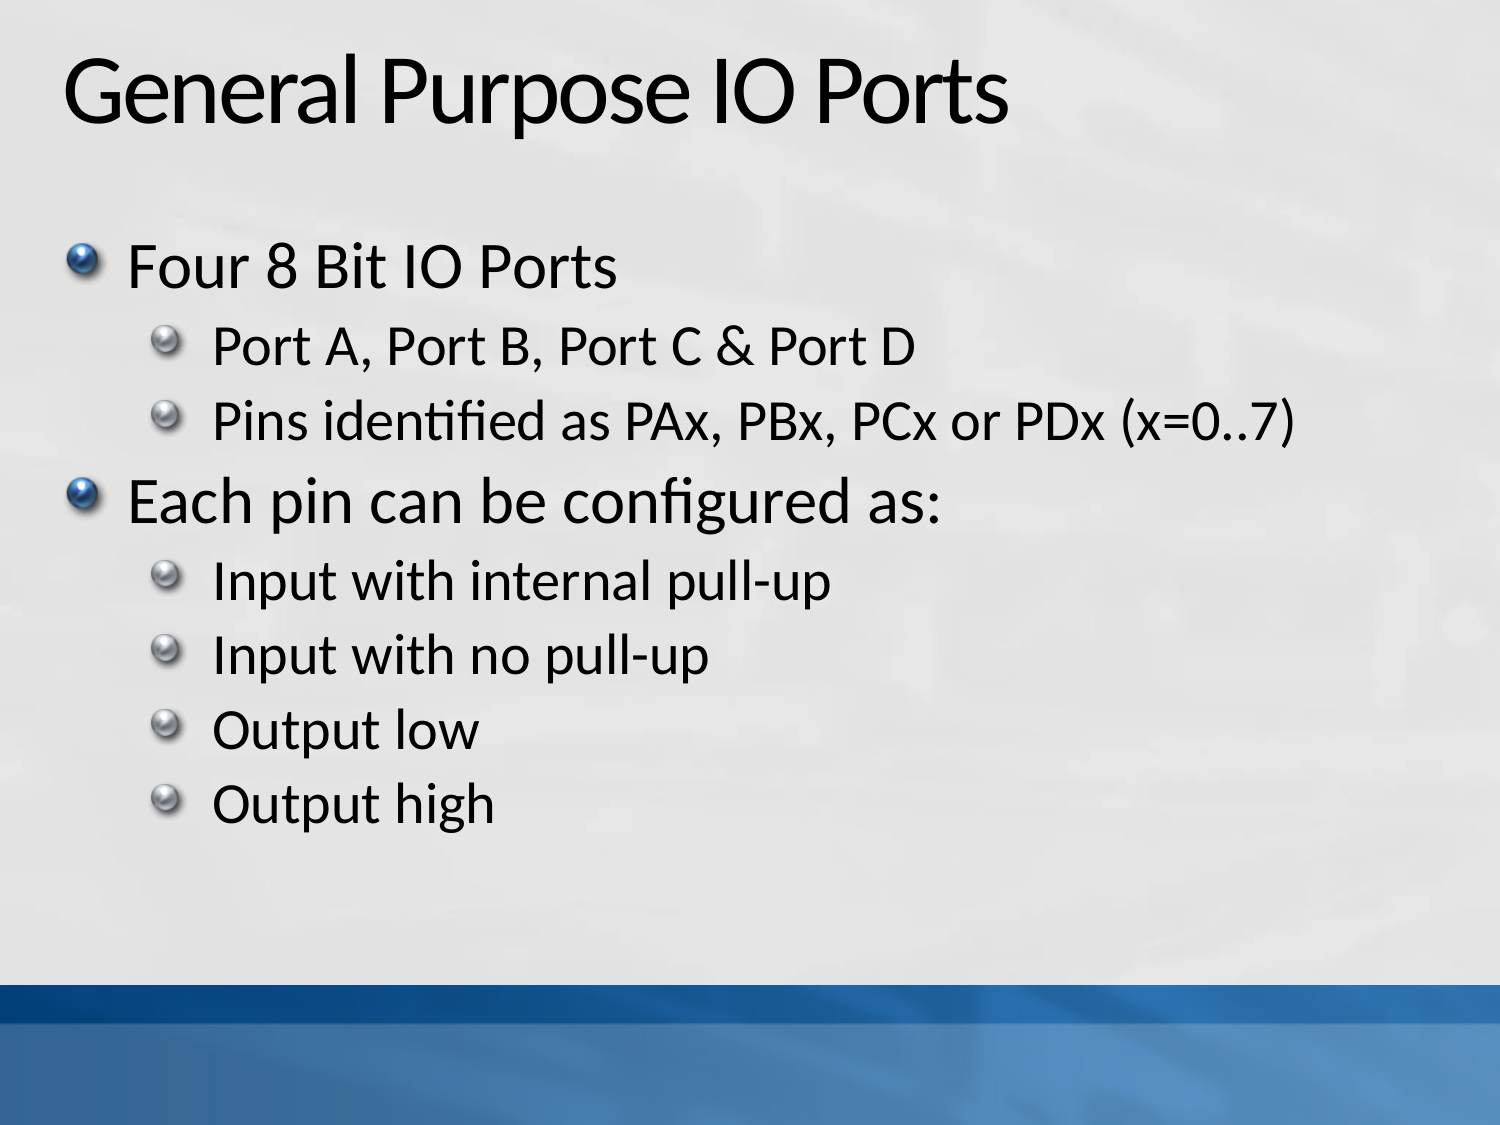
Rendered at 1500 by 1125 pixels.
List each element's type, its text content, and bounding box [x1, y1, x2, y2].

picture [0, 0, 1500, 1125]
title General Purpose IO Ports [62, 37, 1438, 147]
list Four 8 Bit IO Ports Port A, Port B, Port C & Port D Pins identified as PAx, PBx, PCx or PDx (x=0..7) Each pin can be configured as: Input with internal pull-up Input with no pull-up Output low Output high [62, 231, 1438, 860]
